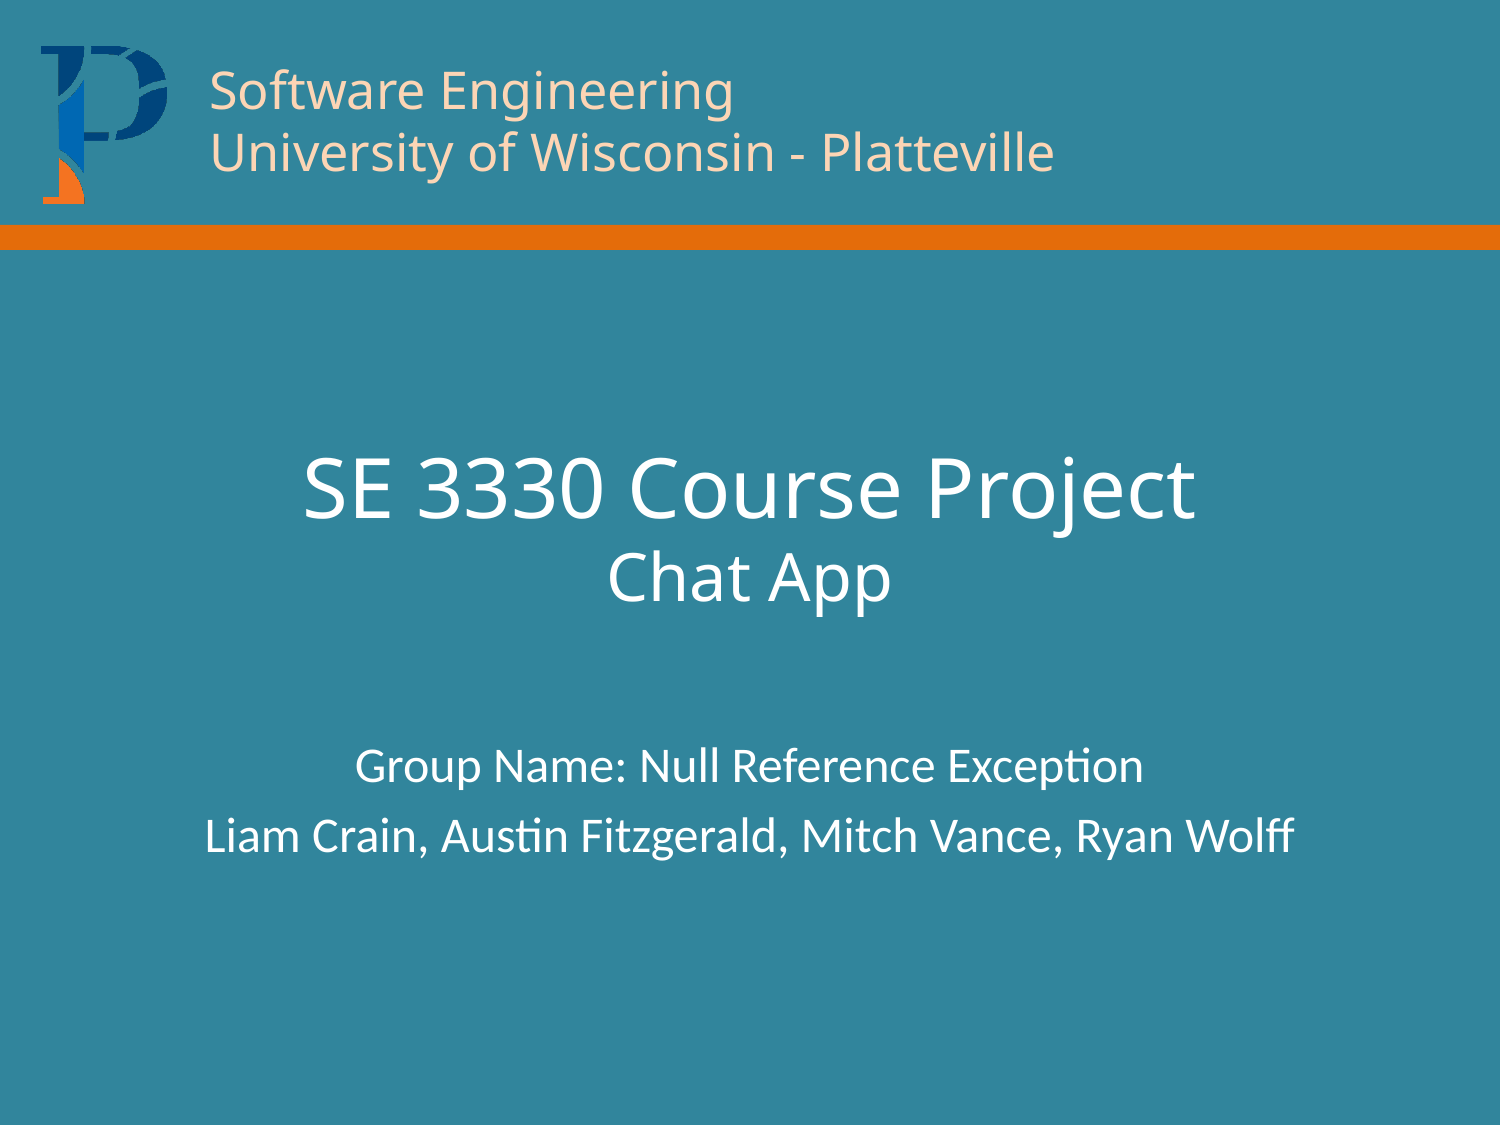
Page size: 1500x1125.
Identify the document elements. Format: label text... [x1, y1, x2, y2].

title SE 3330 Course Project Chat App [112, 349, 1388, 700]
picture [41, 46, 167, 204]
subtitle Group Name: Null Reference Exception Liam Crain, Austin Fitzgerald, Mitch Vance, Ryan Wolff [187, 725, 1313, 938]
